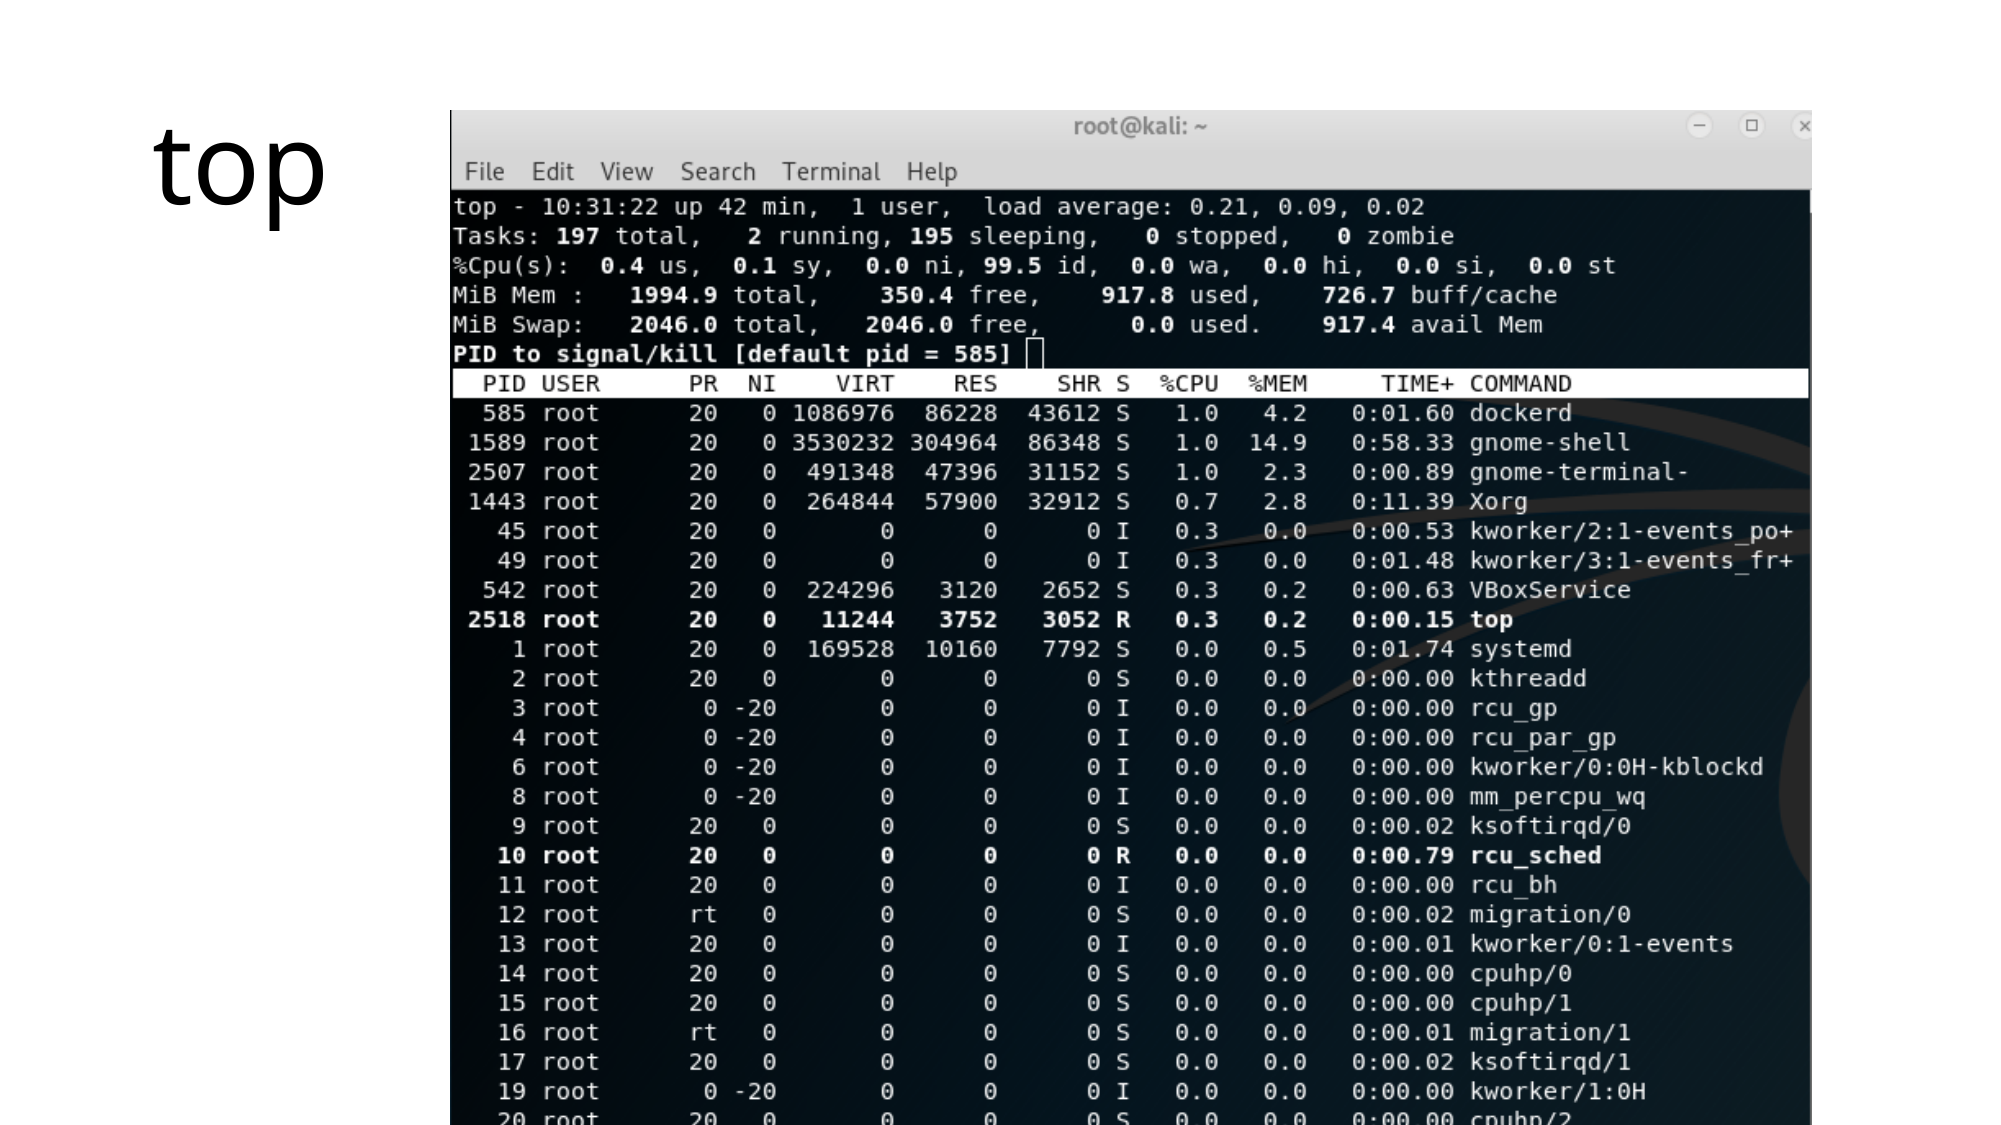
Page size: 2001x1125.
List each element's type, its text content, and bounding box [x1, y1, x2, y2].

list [450, 110, 1812, 1125]
title top [137, 59, 1863, 278]
